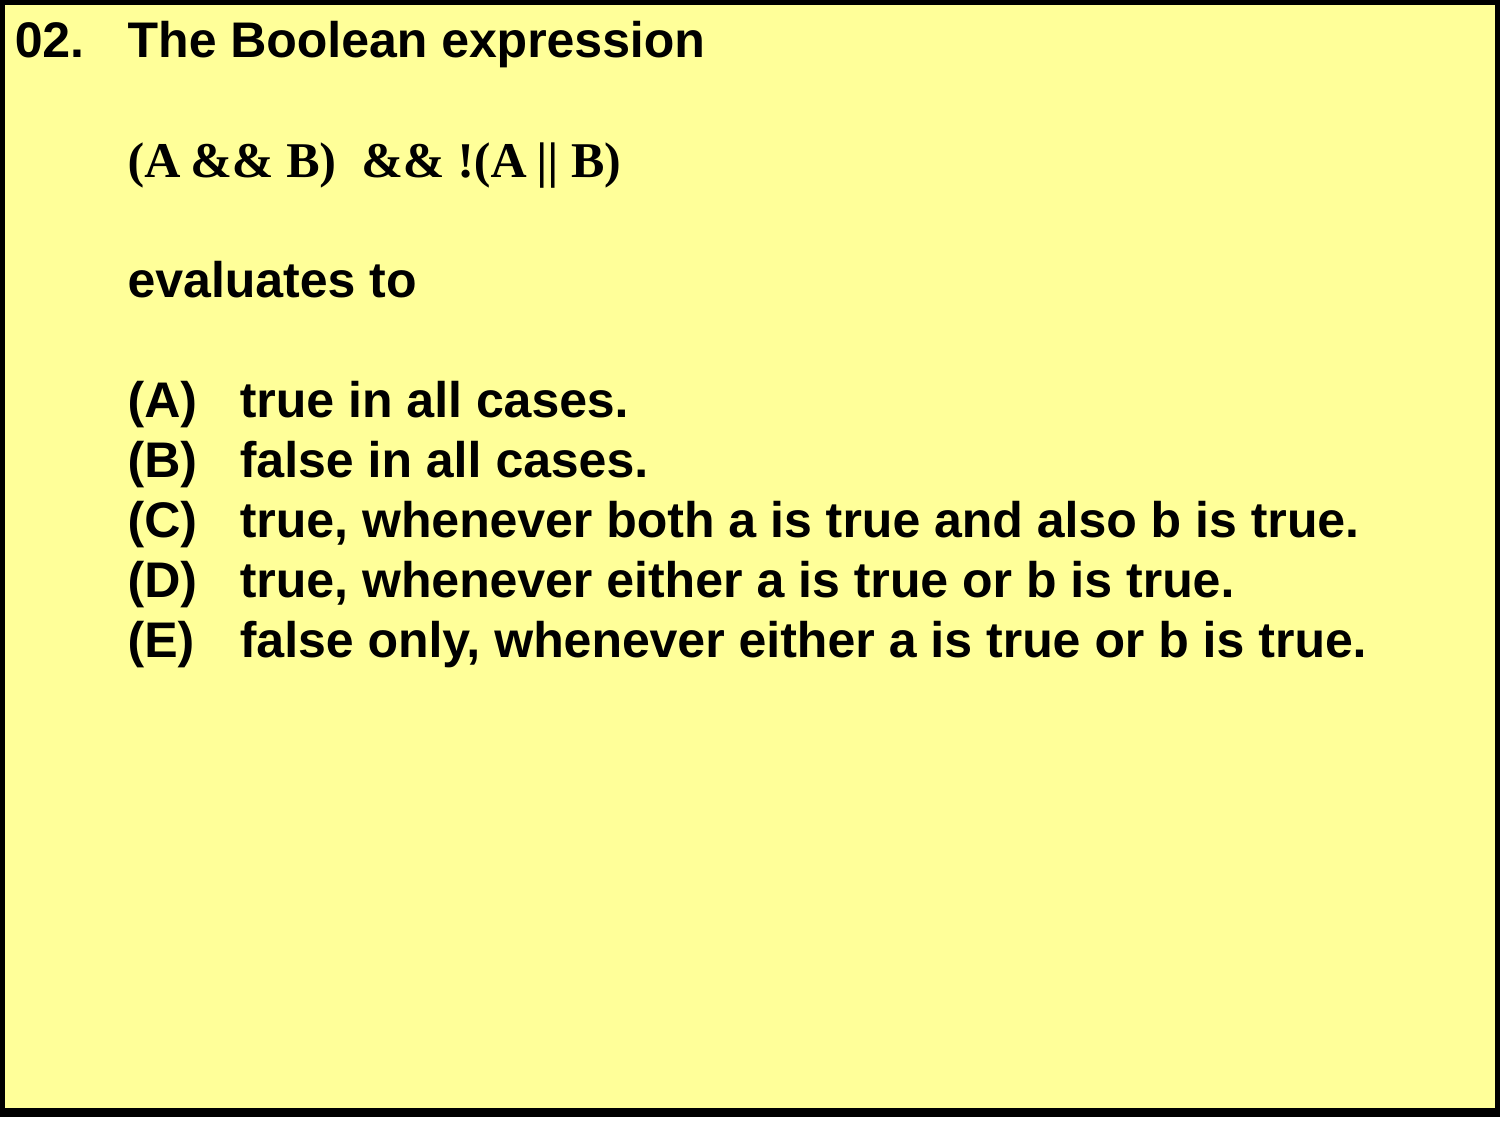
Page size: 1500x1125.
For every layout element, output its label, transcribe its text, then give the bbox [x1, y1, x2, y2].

text_box 02. The Boolean expression (A && B) && !(A || B) evaluates to (A) true in all cases. (B) false in all cases. (C) true, whenever both a is true and also b is true. (D) true, whenever either a is true or b is true. (E) false only, whenever either a is true or b is true. [0, 0, 1500, 1113]
